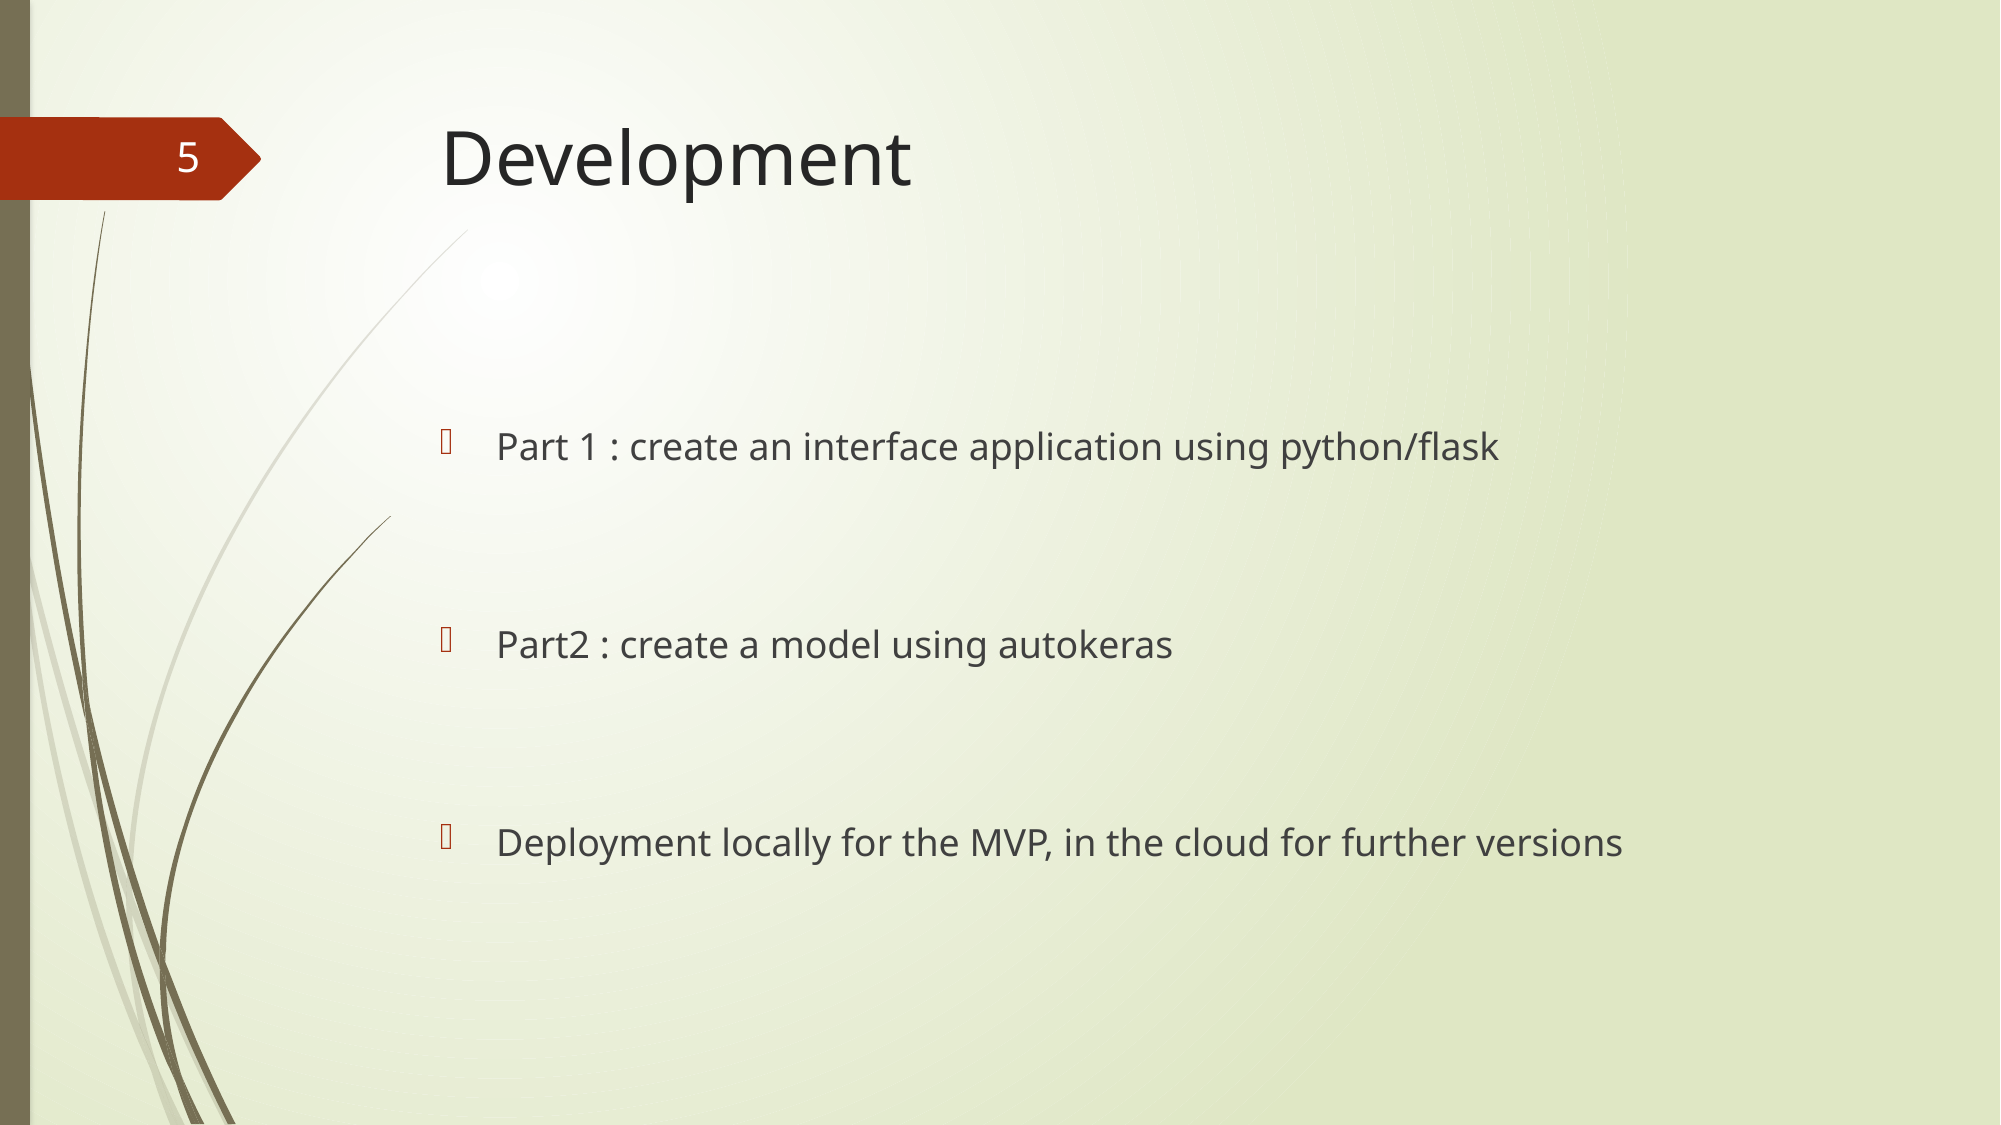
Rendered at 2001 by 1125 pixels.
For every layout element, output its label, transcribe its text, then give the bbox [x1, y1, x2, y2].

title Development [425, 102, 1888, 313]
list Part 1 : create an interface application using python/flask Part2 : create a model using autokeras Deployment locally for the MVP, in the cloud for further versions [424, 350, 1888, 970]
slide_number 5 [87, 129, 216, 190]
